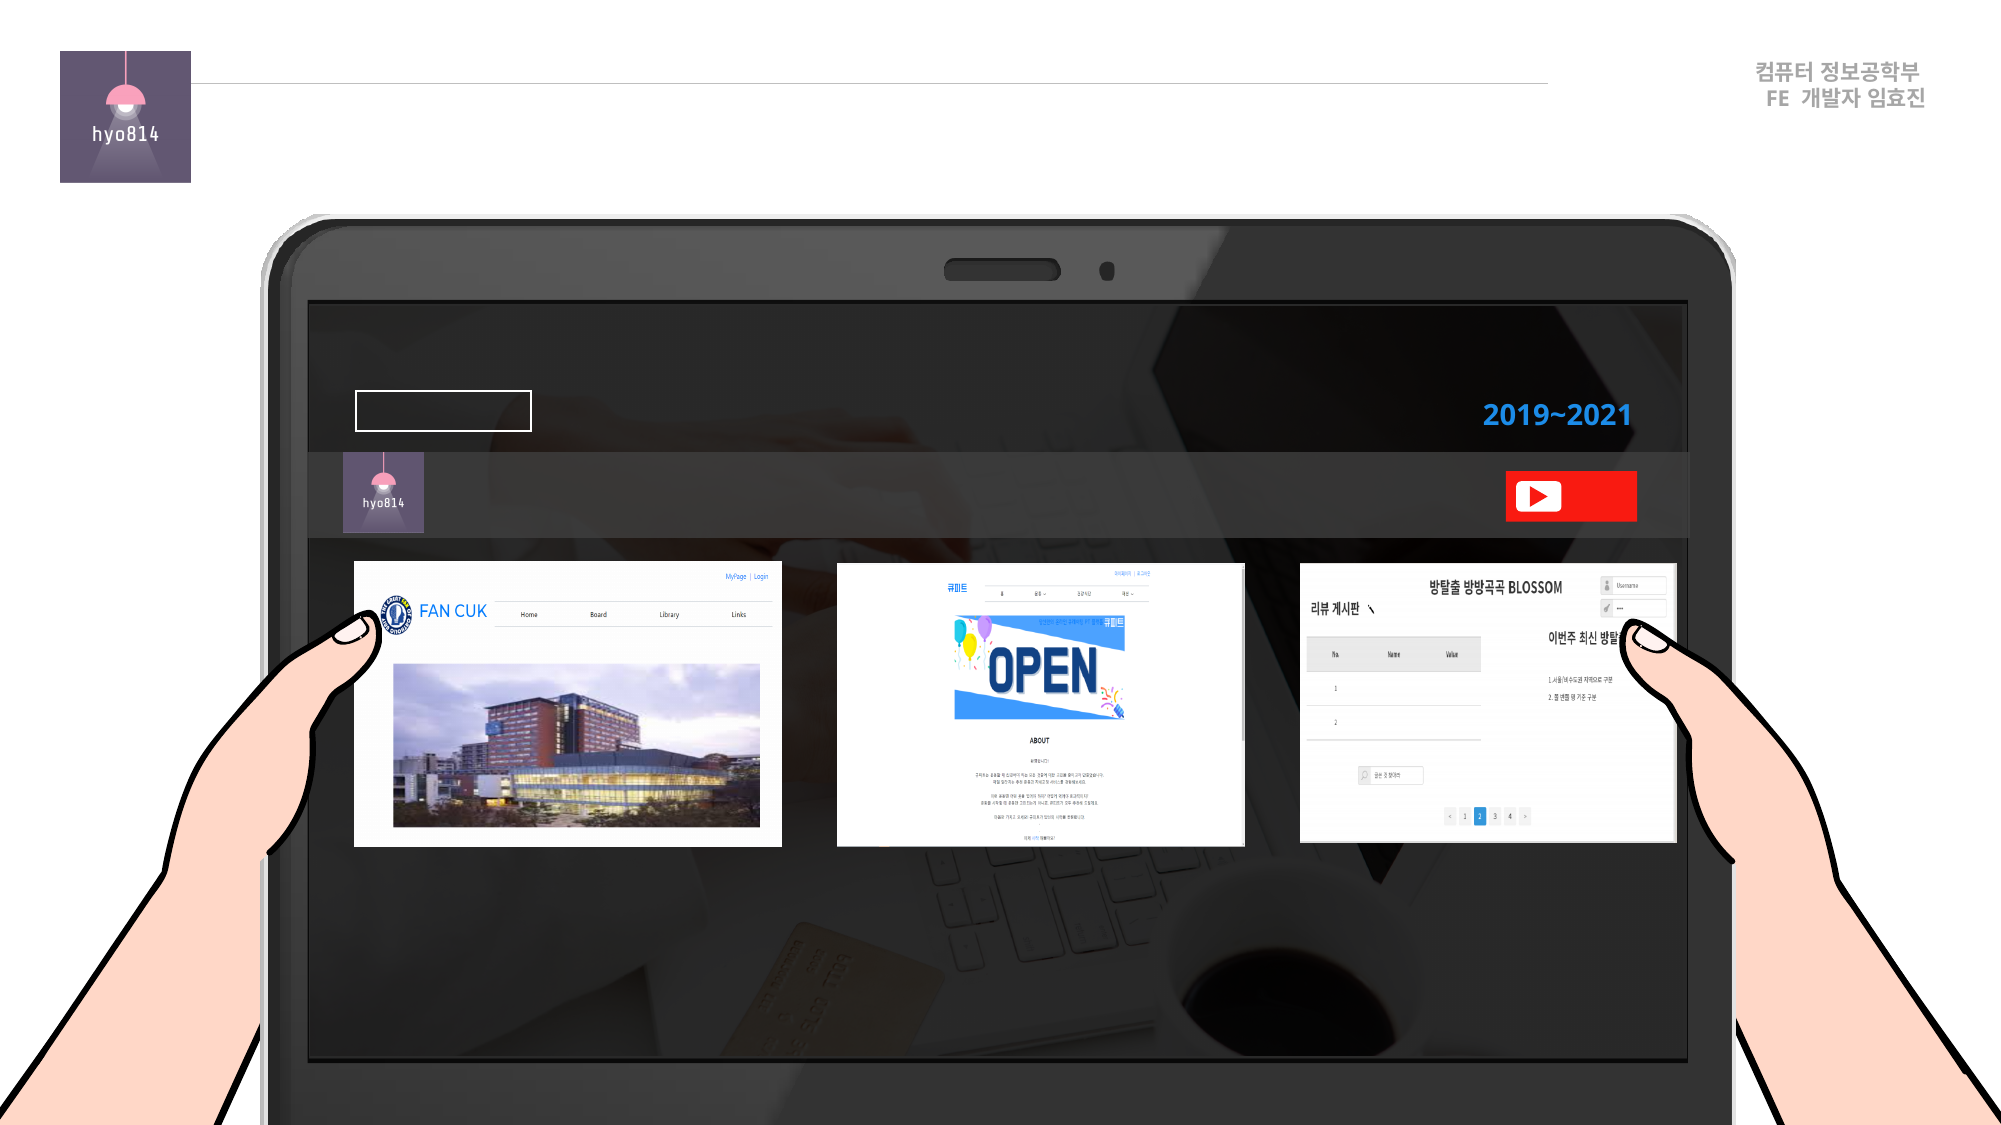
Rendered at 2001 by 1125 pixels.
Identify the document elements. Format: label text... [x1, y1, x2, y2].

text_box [1505, 471, 1640, 522]
picture [0, 214, 2000, 1125]
text_box 컴퓨터 정보공학부 FE 개발자 임효진 [1740, 51, 1942, 119]
picture [60, 51, 191, 183]
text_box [356, 388, 531, 434]
